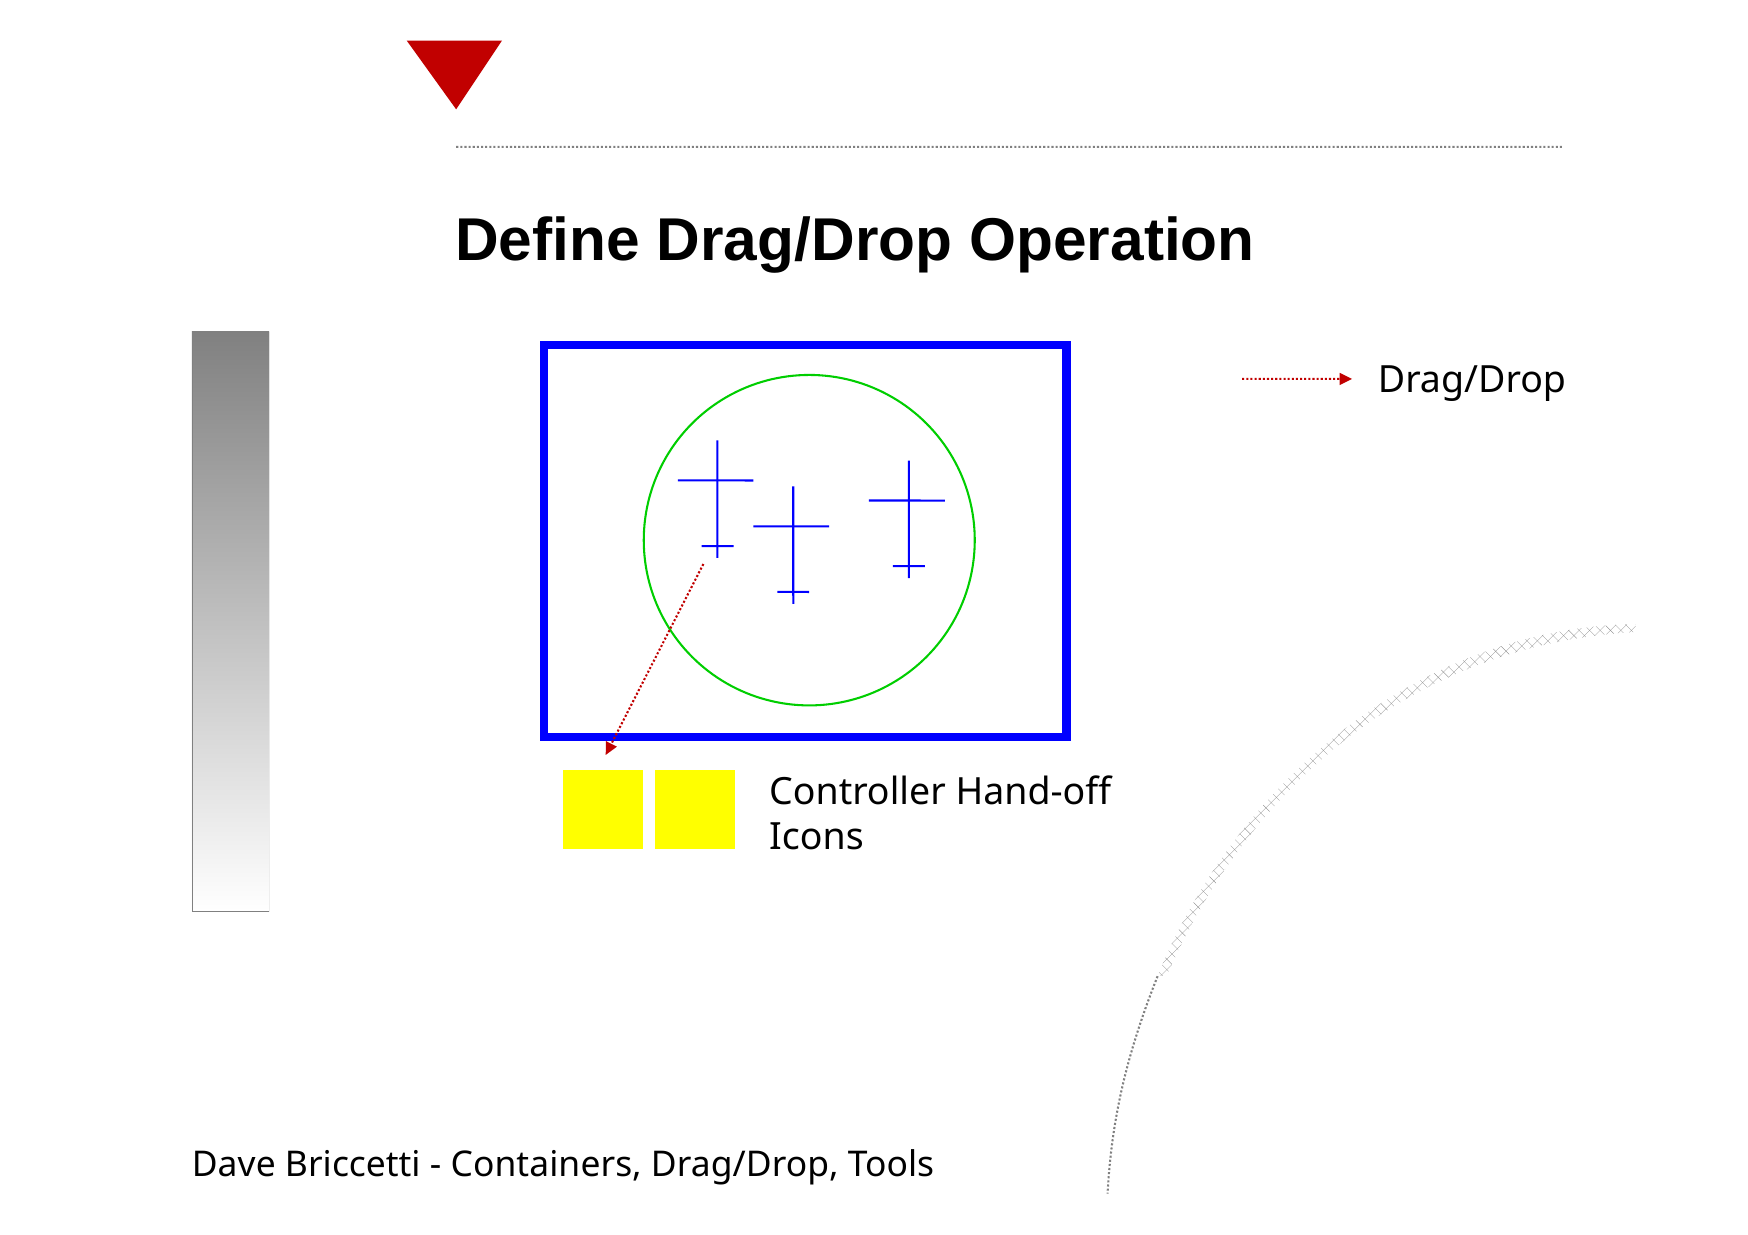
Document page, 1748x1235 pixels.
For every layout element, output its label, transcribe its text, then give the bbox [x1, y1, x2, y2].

text_box Drag/Drop [1377, 354, 1622, 400]
text_box Dave Briccetti - Containers, Drag/Drop, Tools [191, 1141, 1505, 1184]
text_box [563, 771, 642, 849]
text_box [406, 40, 503, 110]
text_box Define Drag/Drop Operation [455, 200, 1568, 273]
text_box [655, 771, 734, 849]
text_box [1337, 372, 1353, 386]
text_box [605, 734, 617, 755]
text_box [1112, 976, 1158, 1141]
text_box [543, 345, 1067, 737]
text_box Controller Hand-off Icons [769, 766, 1165, 857]
text_box [191, 331, 270, 912]
text_box [643, 374, 975, 706]
text_box [1157, 624, 1636, 977]
